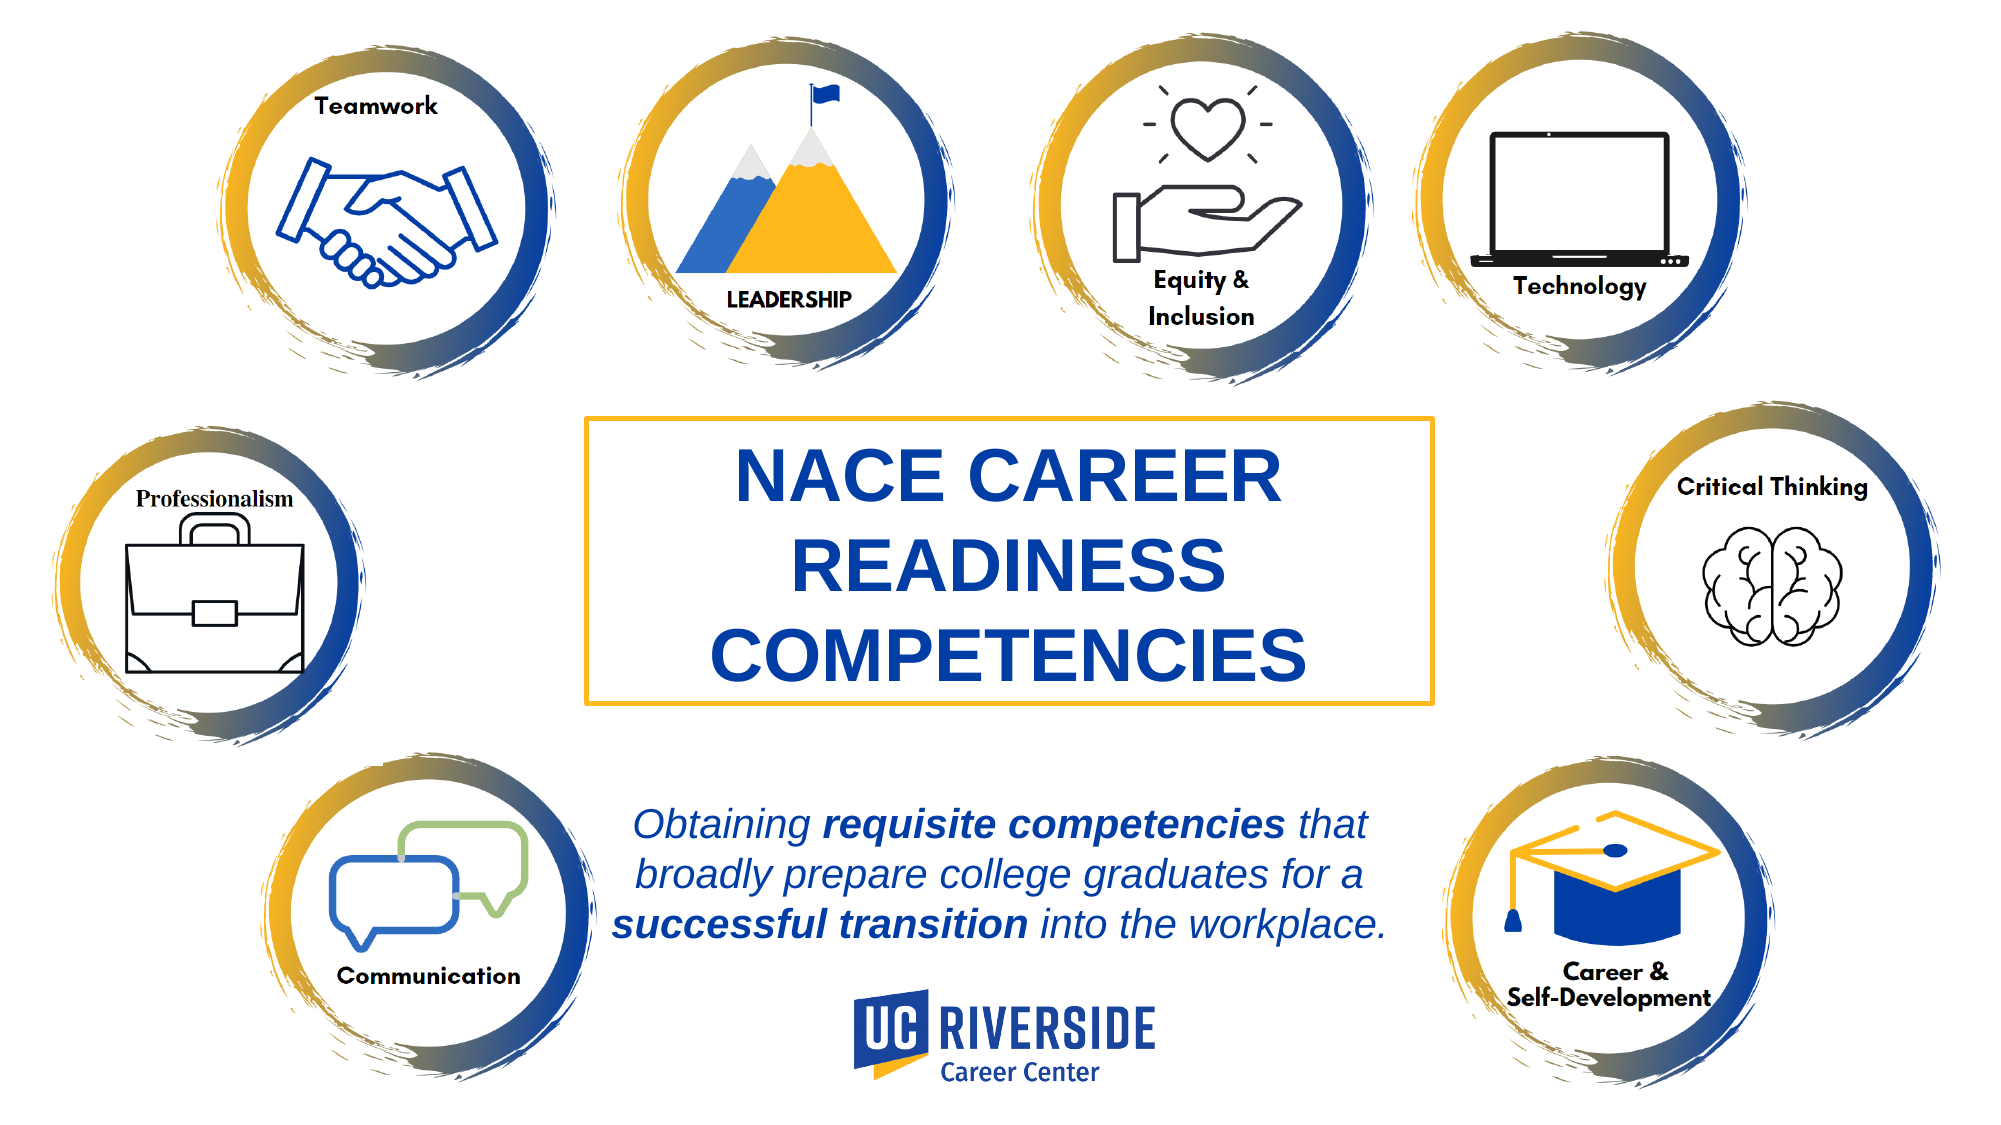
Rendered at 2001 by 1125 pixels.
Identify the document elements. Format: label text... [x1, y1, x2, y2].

picture [609, 23, 969, 392]
text_box NACE CAREER READINESS COMPETENCIES [586, 418, 1433, 704]
picture [201, 43, 575, 393]
picture [1399, 20, 1947, 1107]
text_box Obtaining requisite competencies that broadly prepare college graduates for a successful transition into the workplace. [608, 789, 1424, 955]
picture [27, 417, 603, 1095]
picture [827, 975, 1174, 1106]
picture [1024, 27, 1384, 395]
